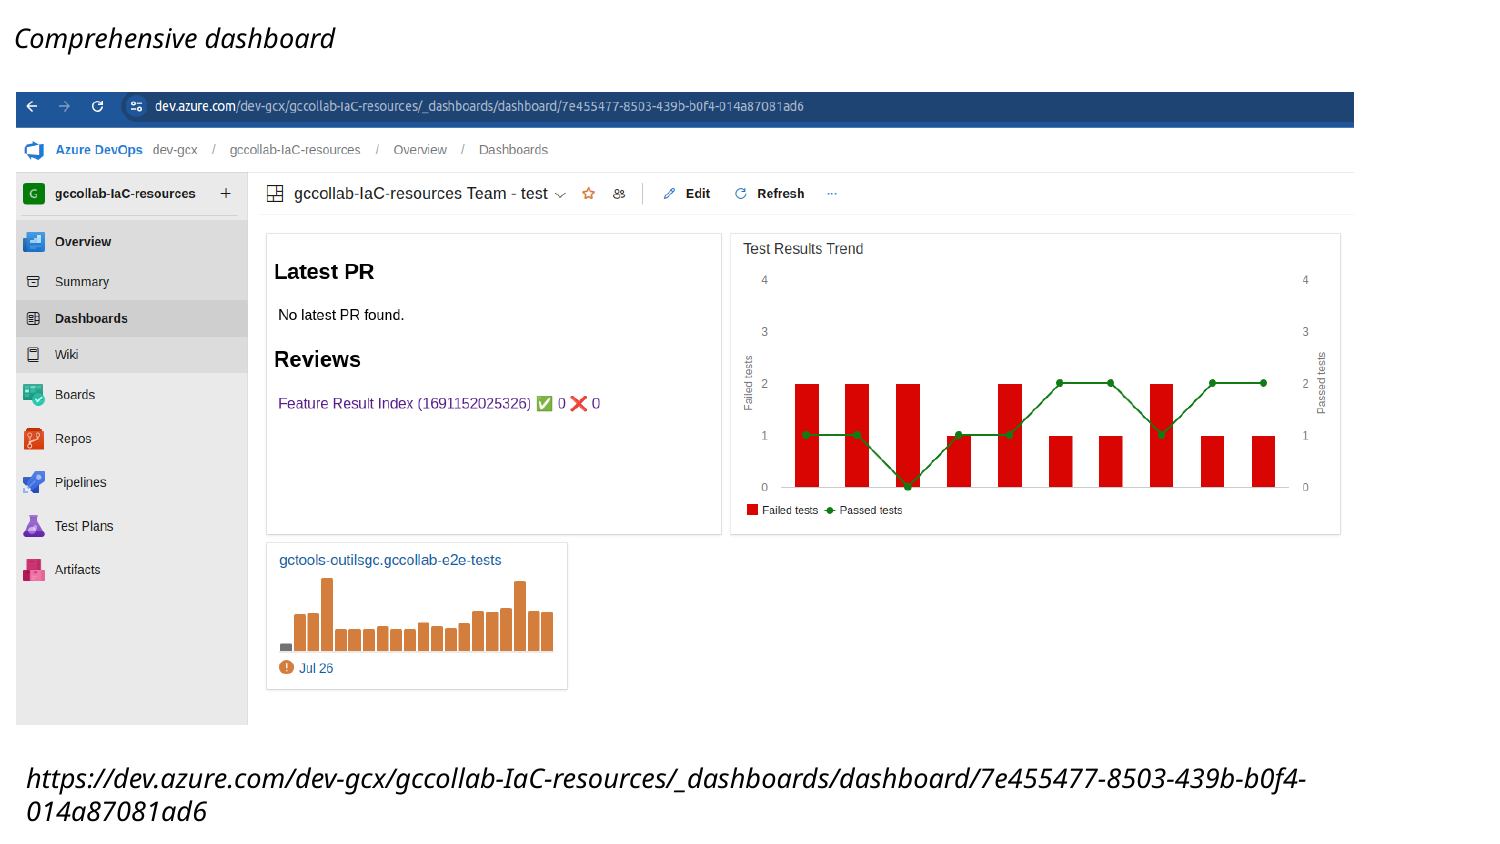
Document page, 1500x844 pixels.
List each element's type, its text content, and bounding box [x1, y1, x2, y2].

text_box Comprehensive dashboard [0, 6, 1474, 70]
text_box https://dev.azure.com/dev-gcx/gccollab-IaC-resources/_dashboards/dashboard/7e455477-8503-439b-b0f4-014a87081ad6 [11, 746, 1487, 842]
picture [15, 92, 1354, 725]
